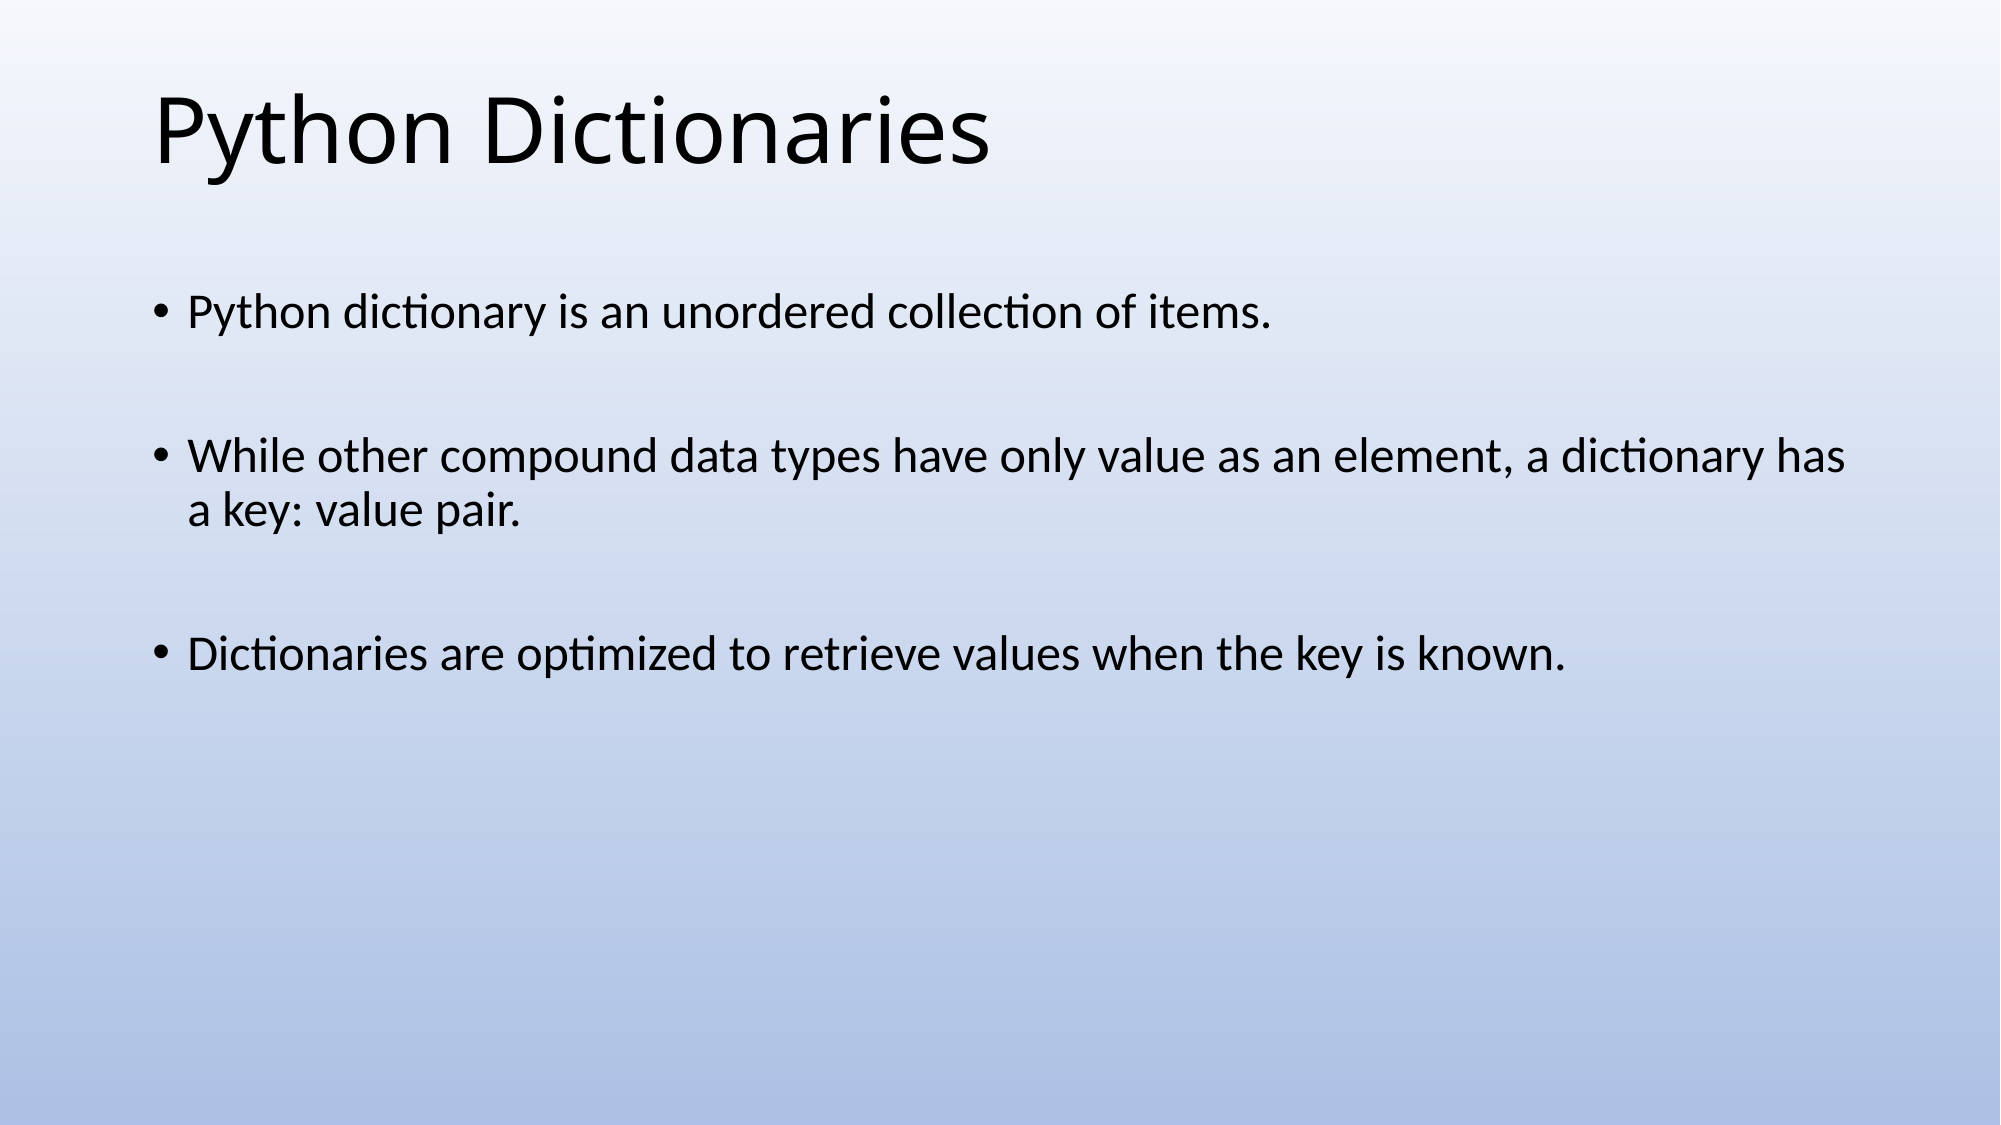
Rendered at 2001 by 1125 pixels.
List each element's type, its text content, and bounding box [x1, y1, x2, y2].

title Python Dictionaries [137, 59, 1863, 209]
list Python dictionary is an unordered collection of items. While other compound data types have only value as an element, a dictionary has a key: value pair. Dictionaries are optimized to retrieve values when the key is known. [137, 278, 1863, 819]
